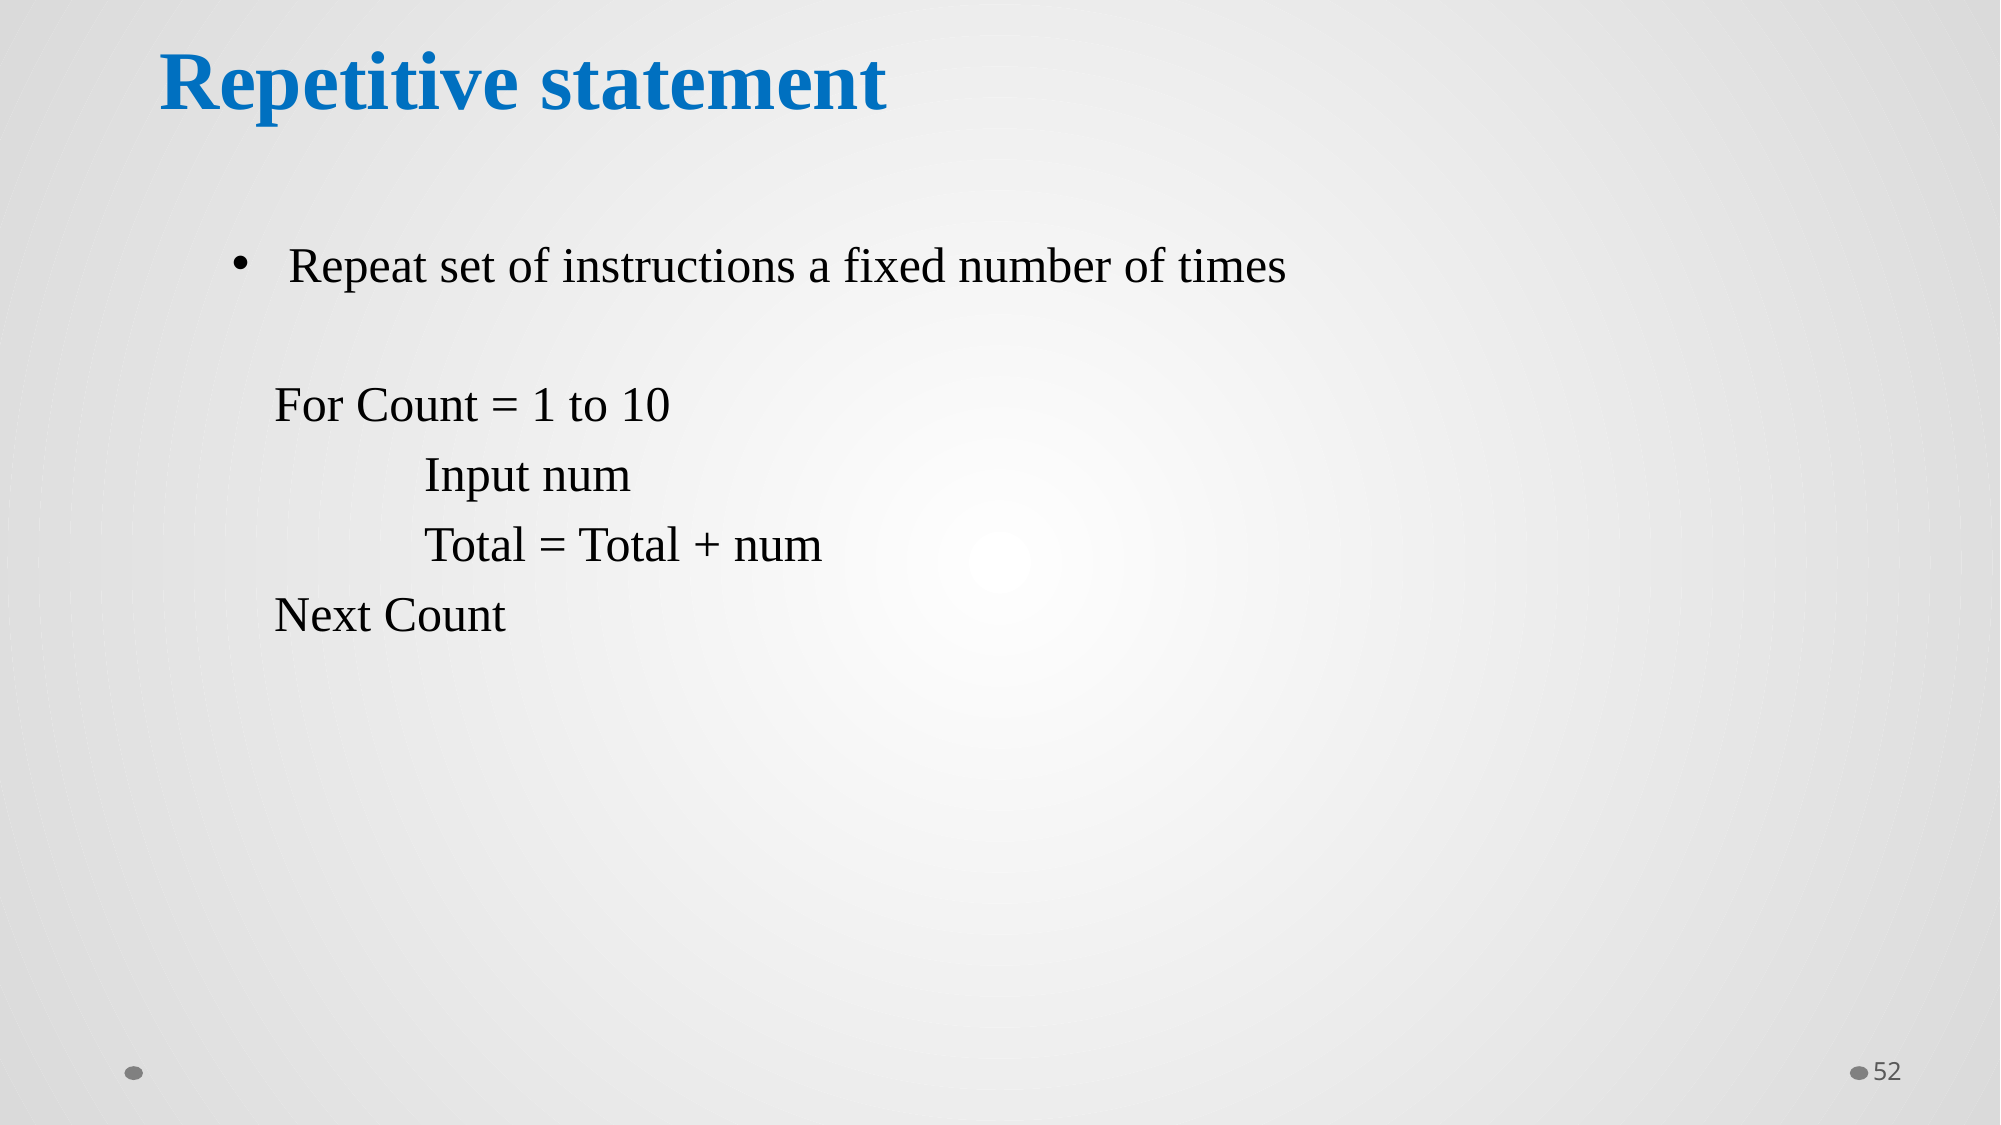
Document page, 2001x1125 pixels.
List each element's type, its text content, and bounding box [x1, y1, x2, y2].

slide_number 52 [1868, 1042, 1992, 1103]
title Repetitive statement [144, 40, 1438, 134]
list Repeat set of instructions a fixed number of times For Count = 1 to 10 Input num Total = Total + num Next Count [216, 224, 1511, 760]
